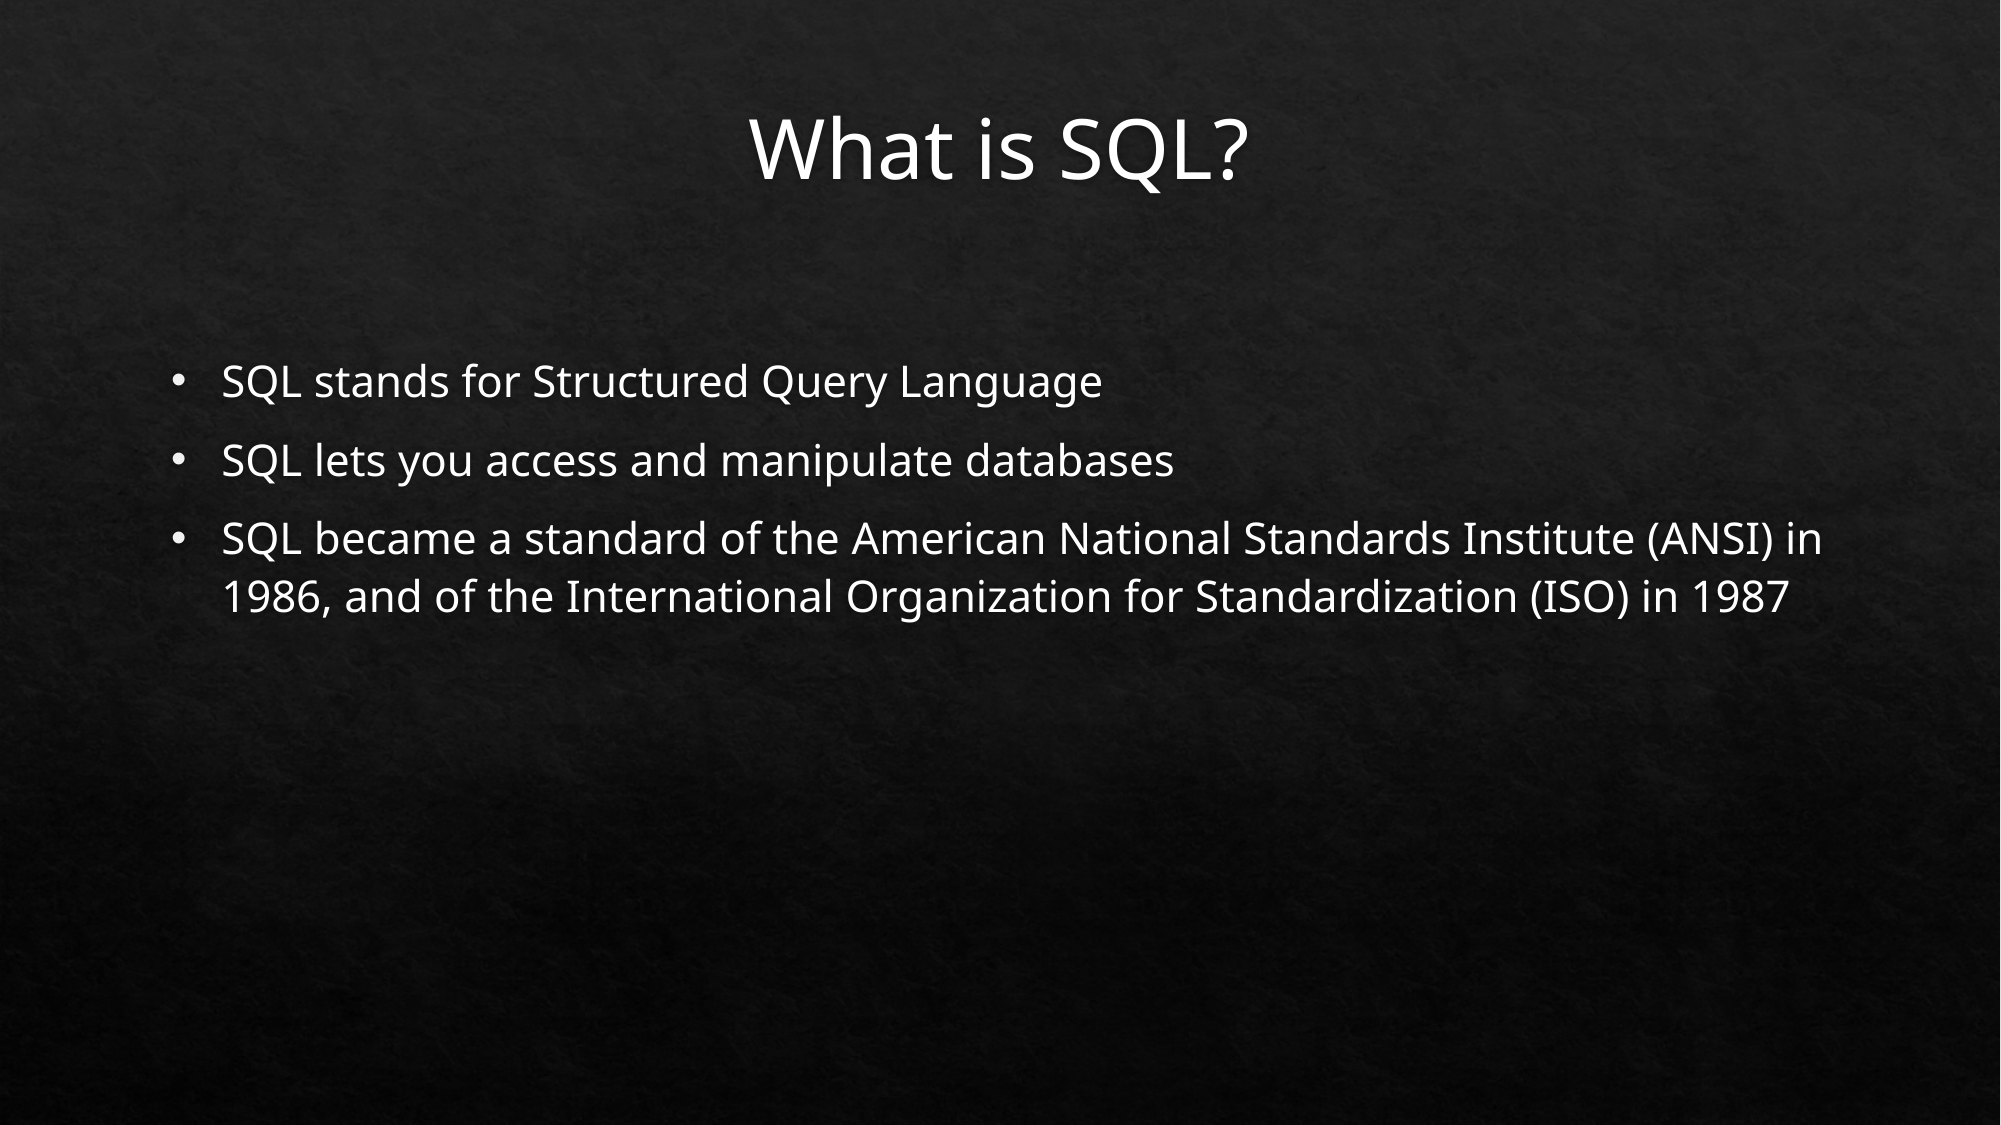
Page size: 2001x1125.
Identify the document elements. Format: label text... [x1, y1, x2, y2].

title What is SQL? [149, 99, 1849, 307]
picture [0, 0, 2001, 1125]
list SQL stands for Structured Query Language SQL lets you access and manipulate databases SQL became a standard of the American National Standards Institute (ANSI) in 1986, and of the International Organization for Standardization (ISO) in 1987 [149, 340, 1849, 950]
